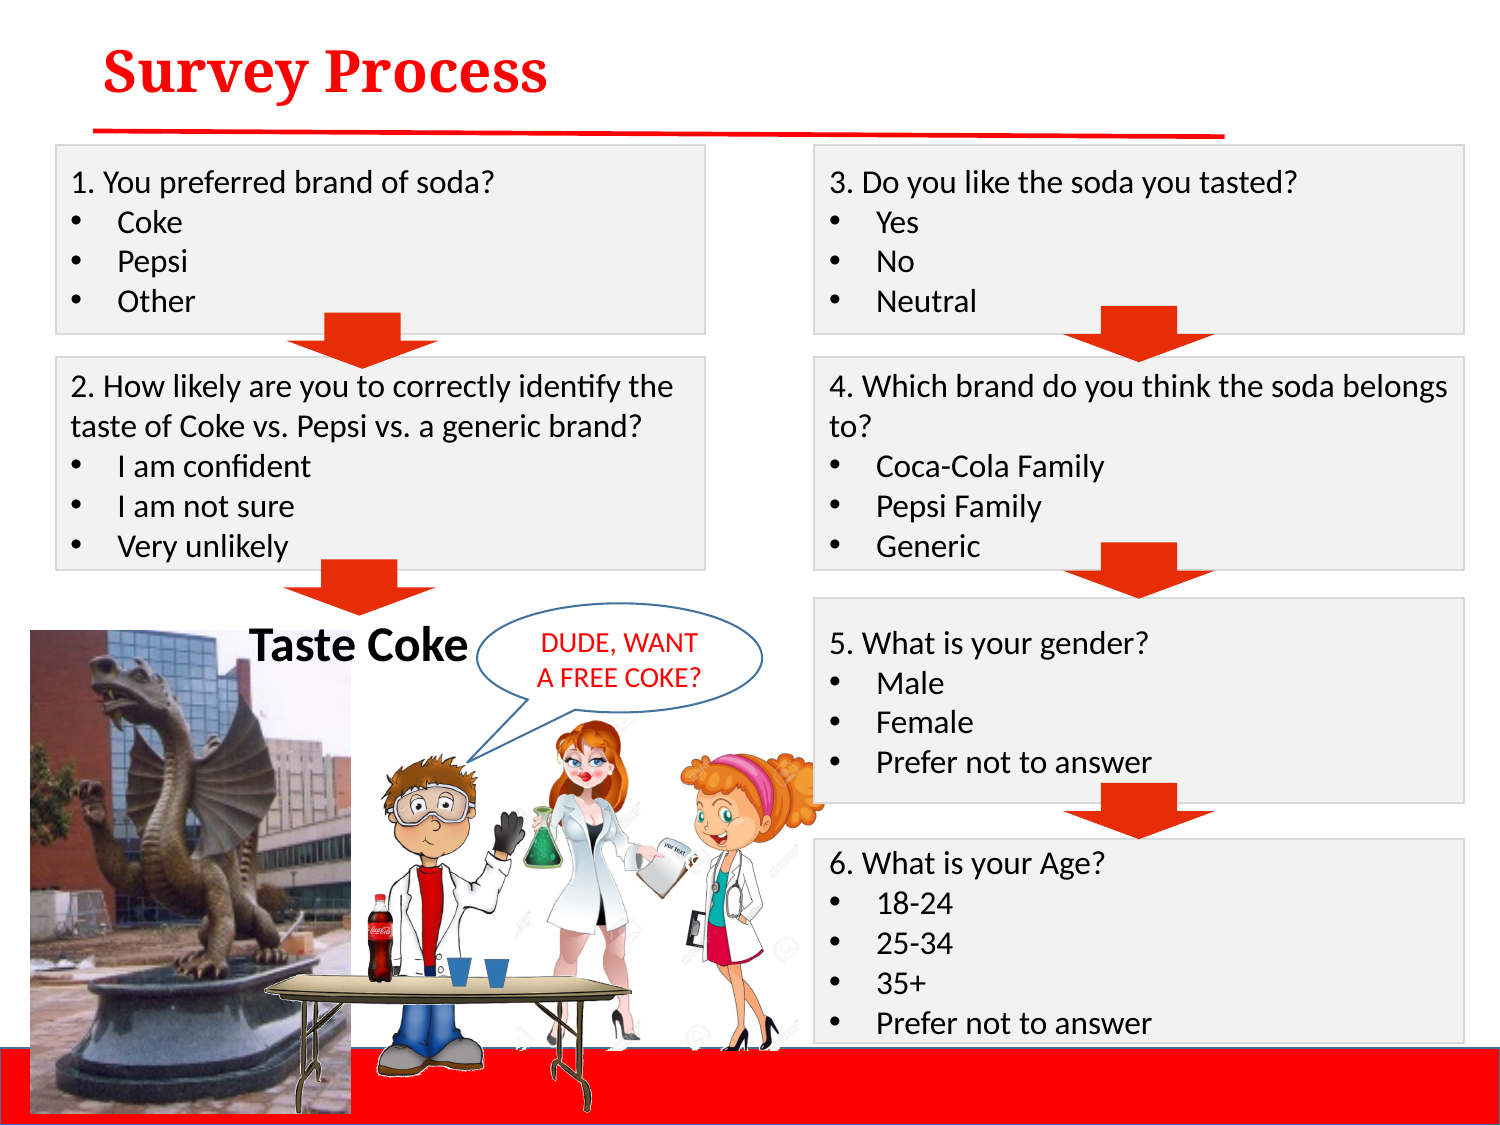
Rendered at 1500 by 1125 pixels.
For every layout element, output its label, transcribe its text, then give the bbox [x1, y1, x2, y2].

text_box 3. Do you like the soda you tasted? Yes No Neutral [813, 144, 1465, 335]
picture [30, 630, 828, 1114]
text_box 2. How likely are you to correctly identify the taste of Coke vs. Pepsi vs. a generic brand? I am confident I am not sure Very unlikely [55, 356, 706, 571]
text_box [285, 311, 440, 370]
text_box [1062, 541, 1216, 600]
text_box DUDE, WANT A FREE COKE? [476, 602, 764, 746]
text_box 5. What is your gender? Male Female Prefer not to answer [813, 597, 1465, 804]
text_box 6. What is your Age? 18-24 25-34 35+ Prefer not to answer [828, 838, 1465, 1044]
text_box [1062, 781, 1216, 841]
text_box [282, 558, 436, 604]
text_box 1. You preferred brand of soda? Coke Pepsi Other [55, 144, 706, 335]
text_box Taste Coke [234, 604, 546, 680]
text_box Survey Process [88, 26, 718, 112]
text_box [1062, 304, 1216, 364]
text_box 4. Which brand do you think the soda belongs to? Coca-Cola Family Pepsi Family Generic [813, 356, 1465, 571]
